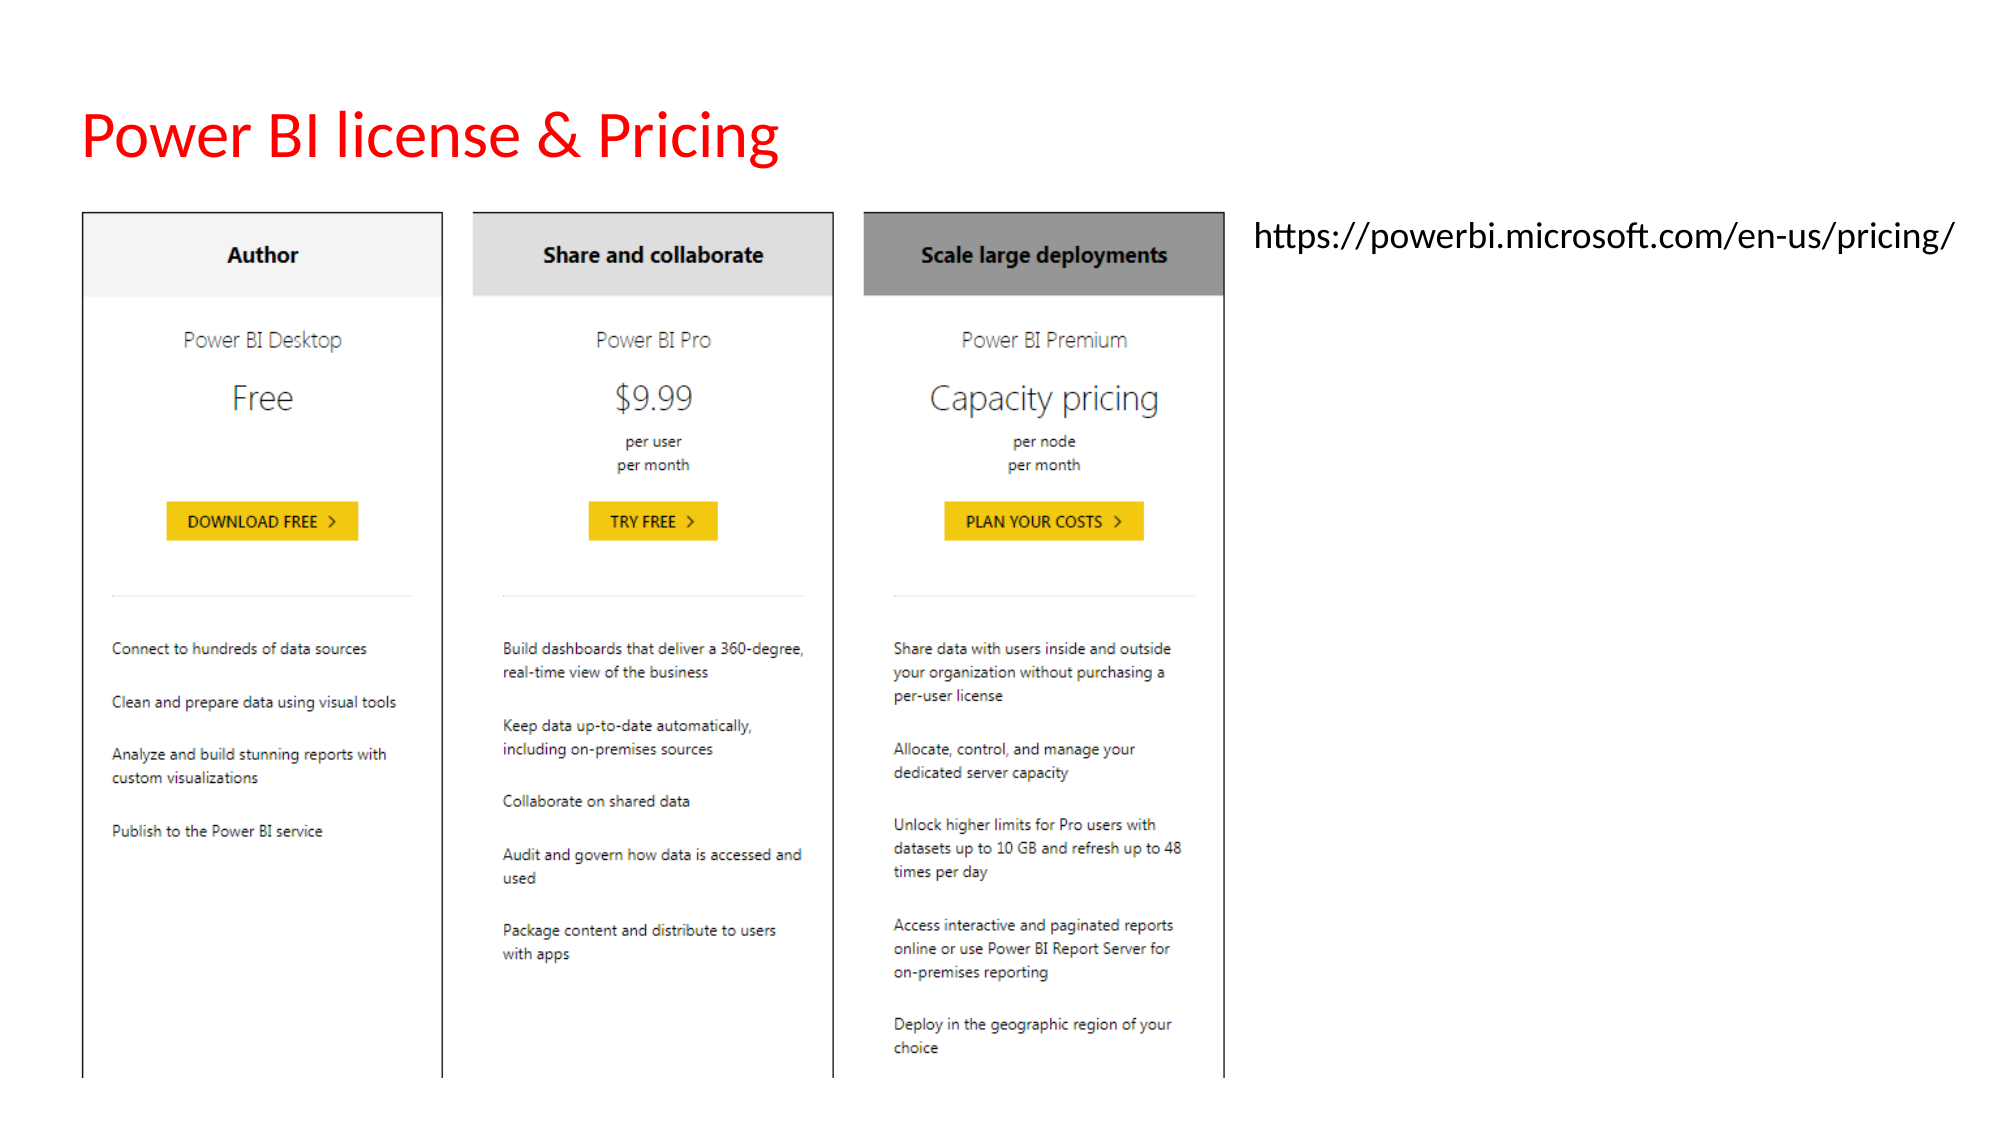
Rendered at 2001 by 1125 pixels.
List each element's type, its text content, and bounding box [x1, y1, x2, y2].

text_box Power BI license & Pricing [66, 83, 822, 178]
picture [73, 203, 1234, 1078]
text_box https://powerbi.microsoft.com/en-us/pricing/ [1238, 203, 1971, 264]
